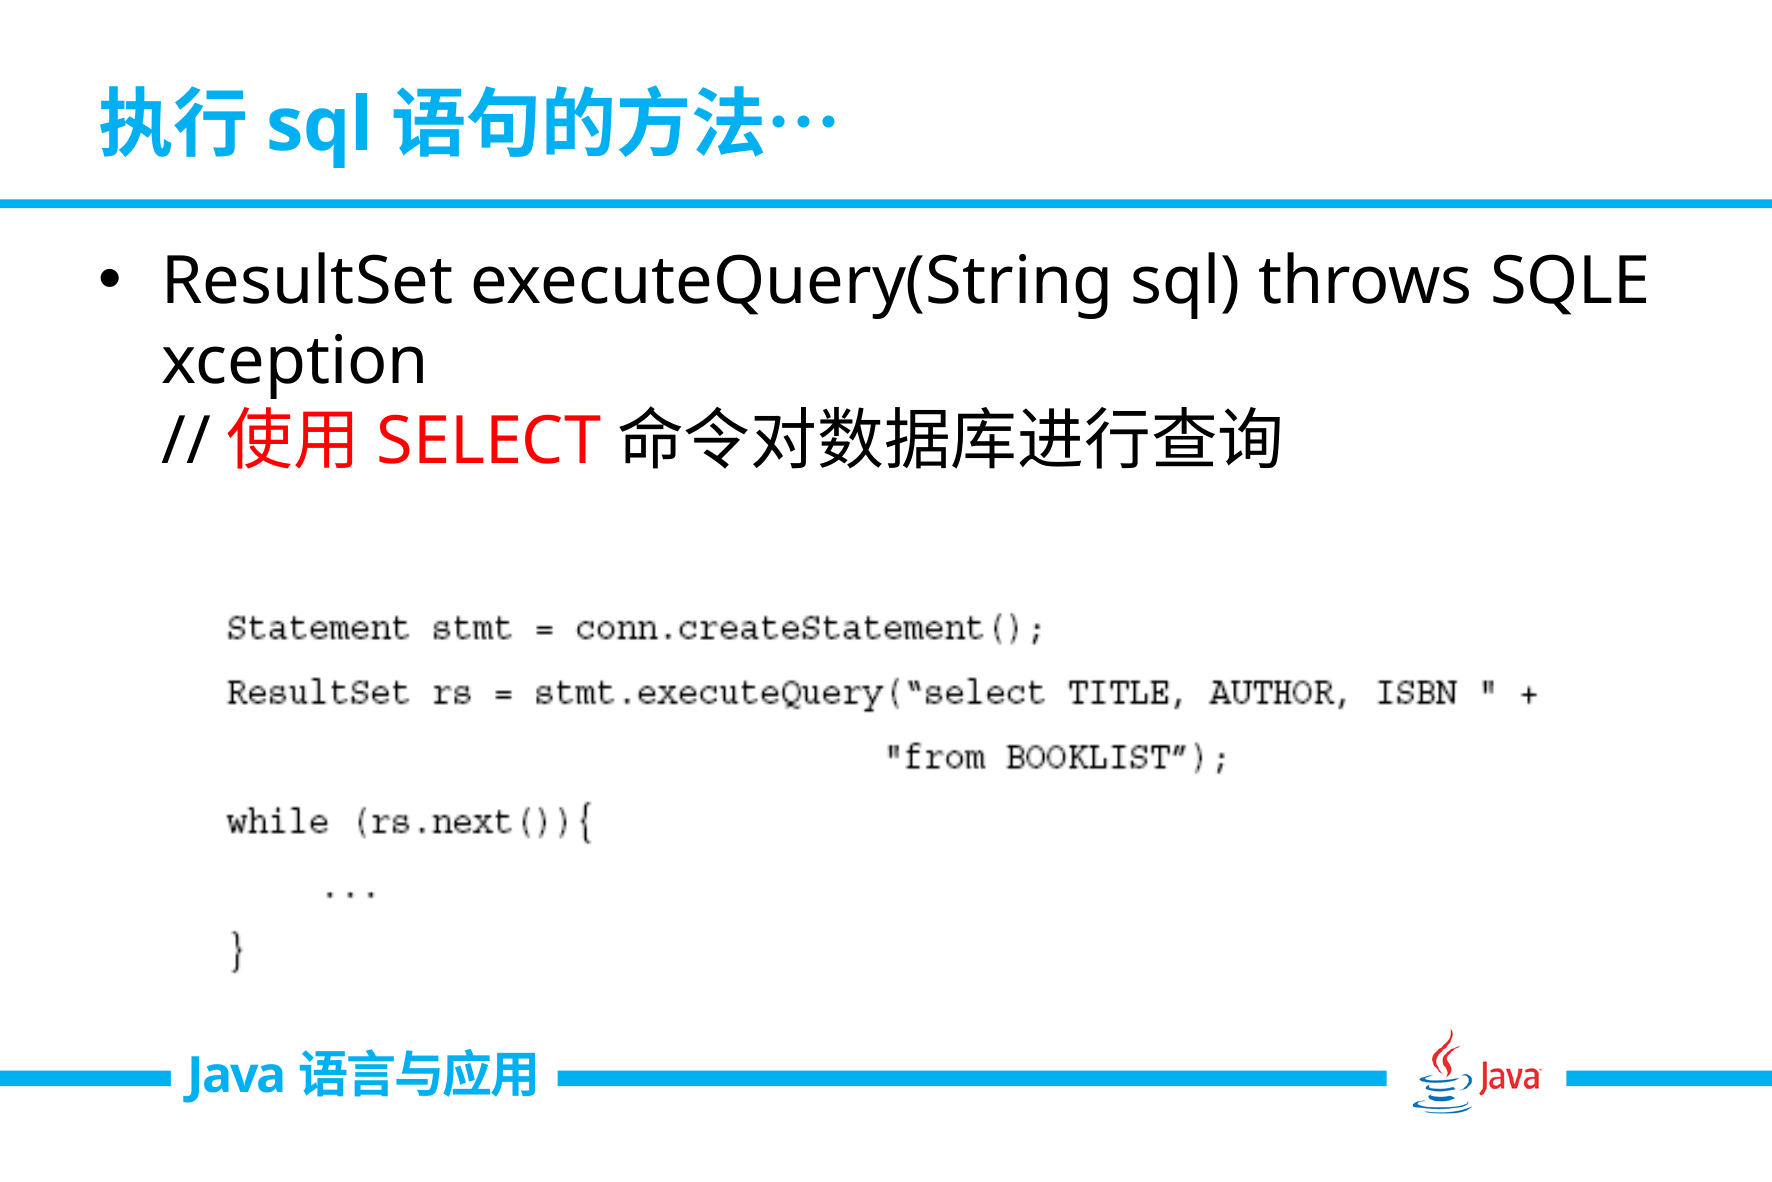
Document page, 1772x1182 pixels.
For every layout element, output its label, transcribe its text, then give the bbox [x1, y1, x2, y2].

picture [1386, 1019, 1567, 1117]
title 执行sql语句的方法… [80, 73, 1677, 168]
list ResultSet executeQuery(String sql) throws SQLException //使用SELECT命令对数据库进行查询 [80, 228, 1677, 1009]
picture [216, 578, 1551, 989]
